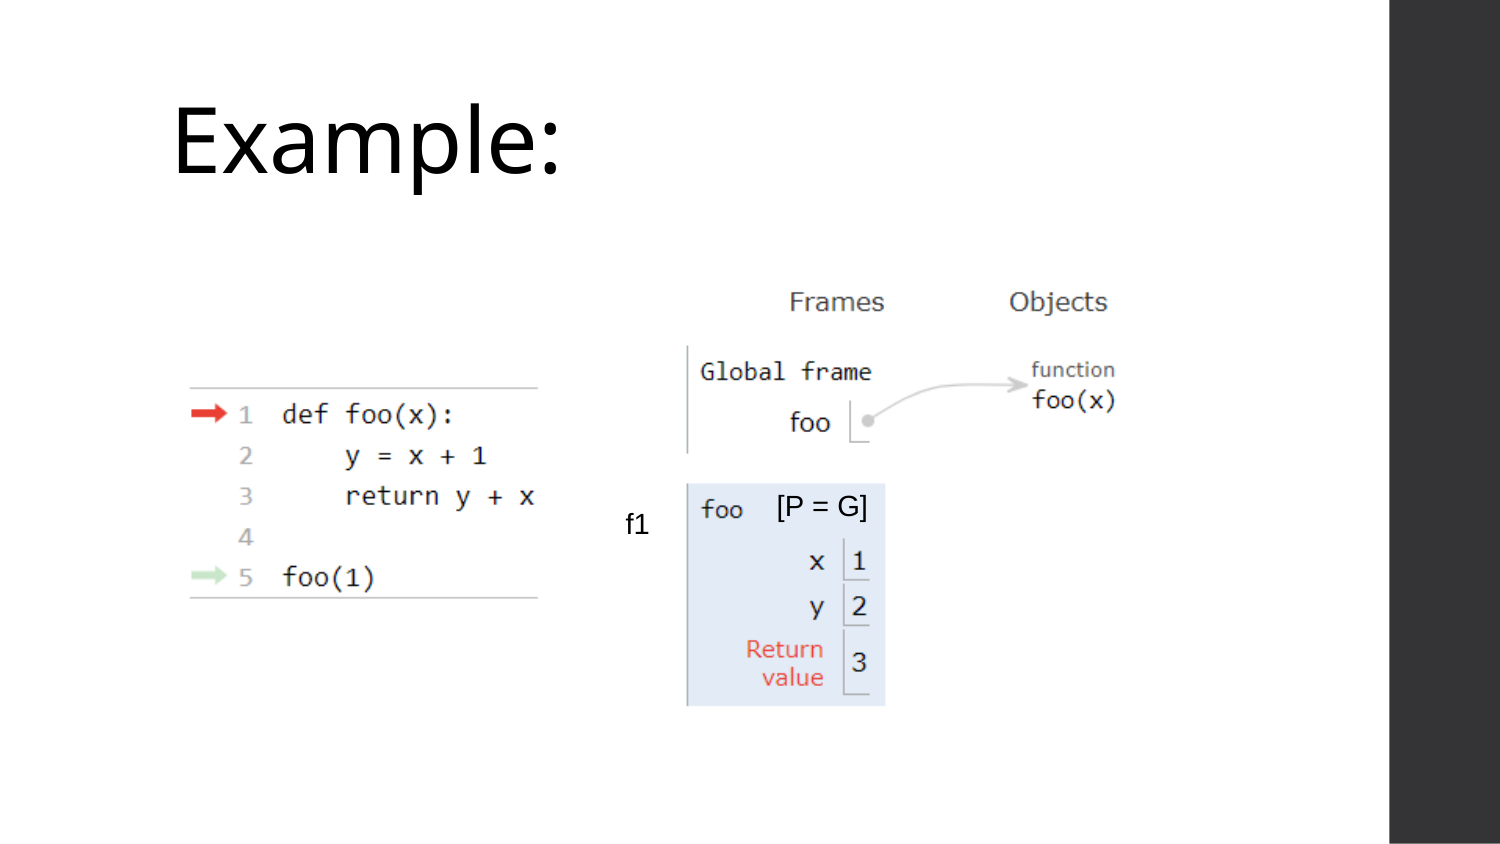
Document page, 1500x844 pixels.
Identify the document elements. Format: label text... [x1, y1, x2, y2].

picture [176, 372, 593, 614]
picture [665, 269, 1276, 733]
text_box f1 [610, 490, 660, 532]
title Example: [155, 45, 1348, 209]
